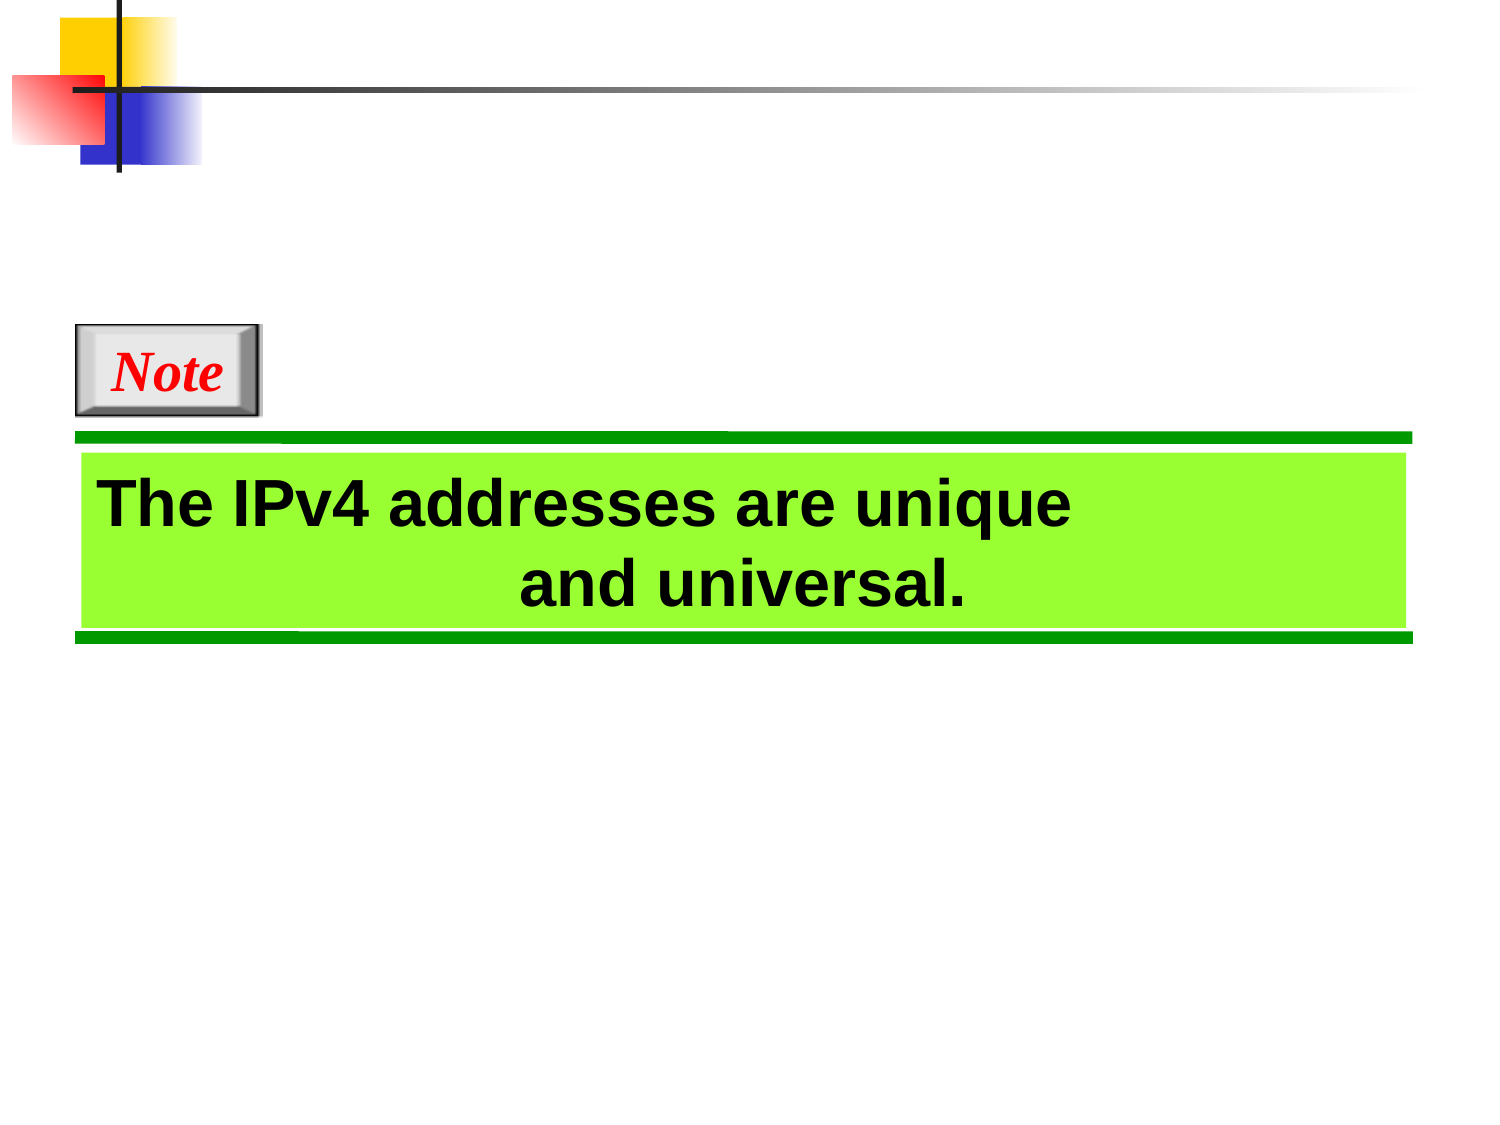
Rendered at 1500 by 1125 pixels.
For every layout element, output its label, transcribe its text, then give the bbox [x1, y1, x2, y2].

text_box [60, 17, 116, 86]
text_box [80, 93, 116, 165]
text_box The IPv4 addresses are unique and universal. [81, 452, 1407, 628]
text_box [116, 93, 122, 173]
text_box [72, 87, 1423, 93]
text_box [116, 0, 122, 87]
text_box [122, 93, 141, 165]
text_box [12, 75, 105, 145]
text_box [141, 93, 202, 165]
picture [74, 324, 263, 419]
text_box [122, 17, 177, 86]
